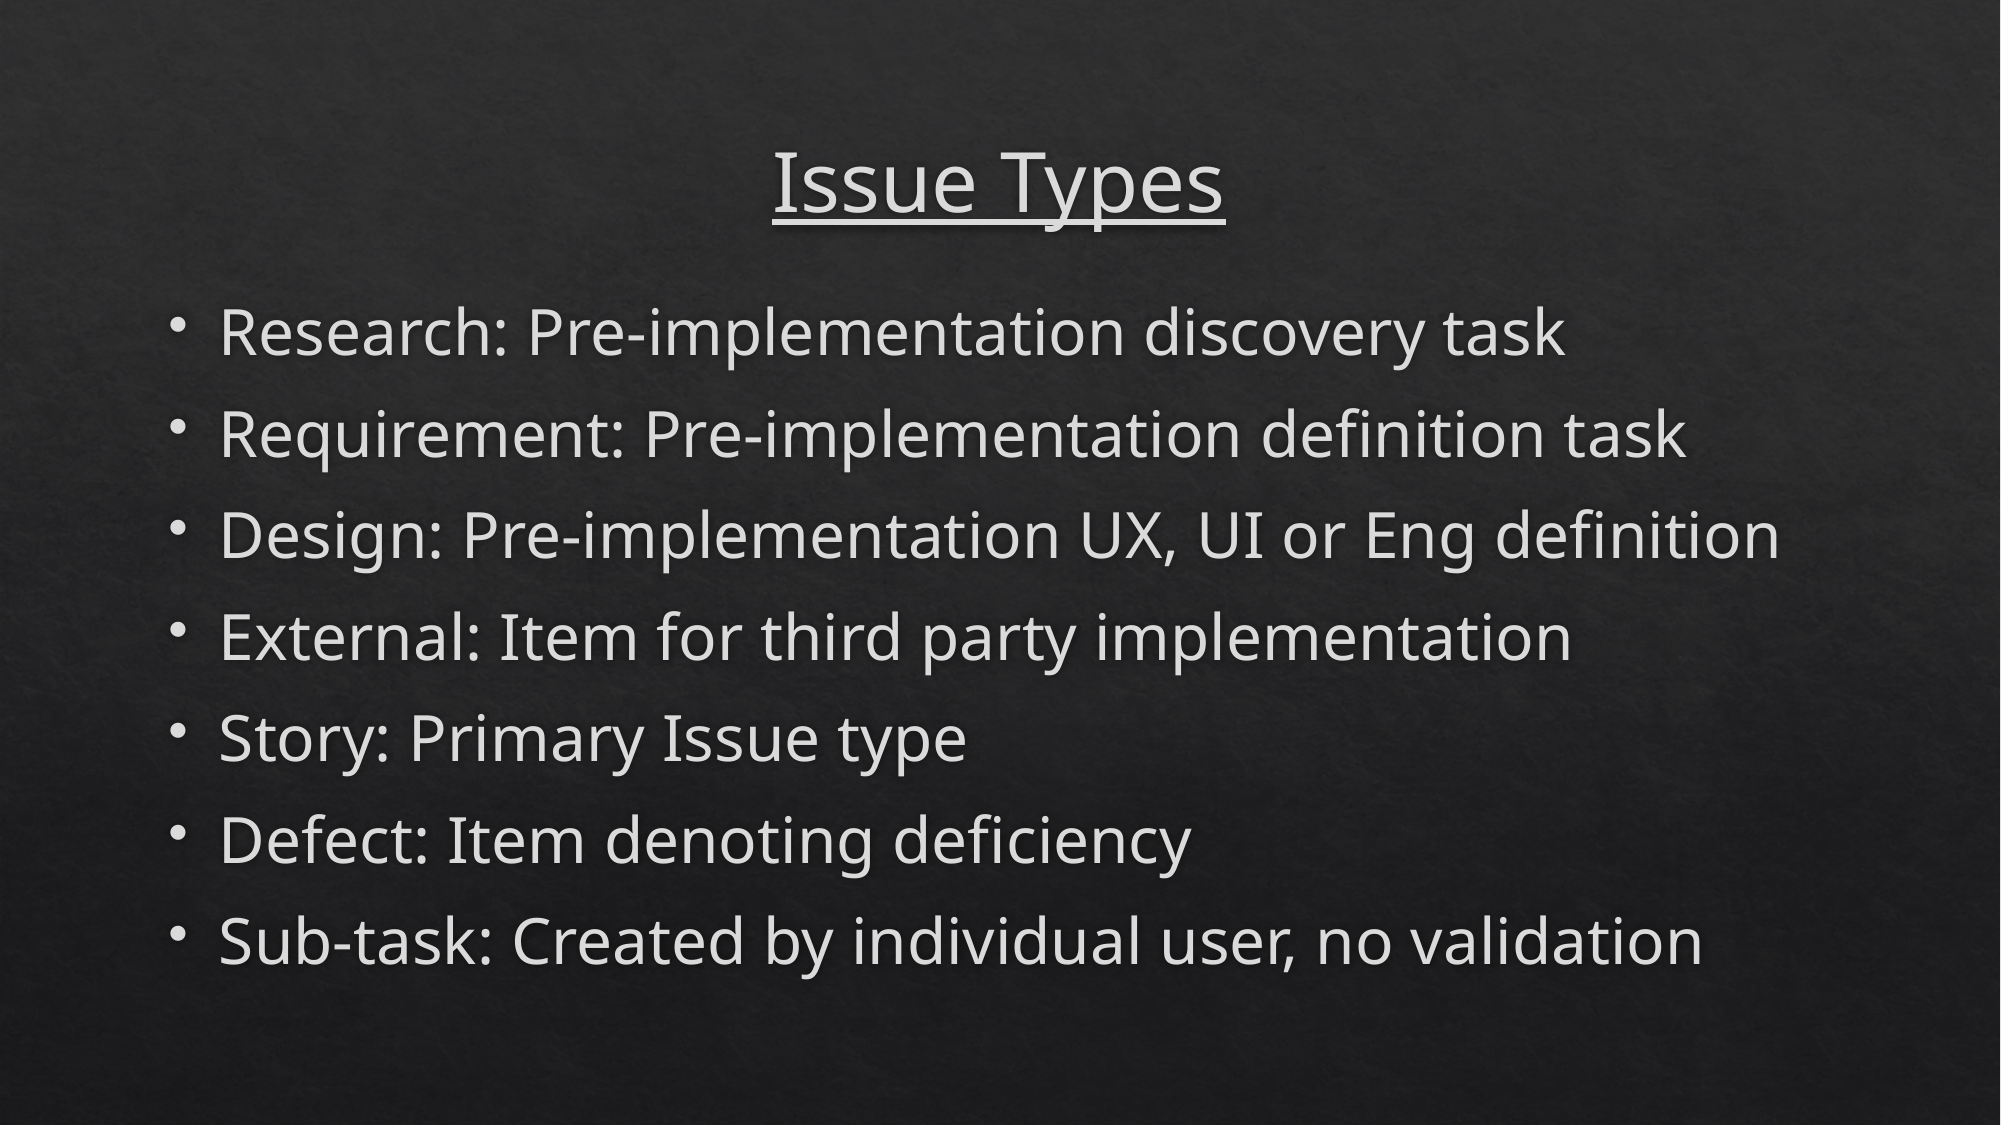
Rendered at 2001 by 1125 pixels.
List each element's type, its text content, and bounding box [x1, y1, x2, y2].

title Issue Types [149, 99, 1849, 260]
list Research: Pre-implementation discovery task Requirement: Pre-implementation definition task Design: Pre-implementation UX, UI or Eng definition External: Item for third party implementation Story: Primary Issue type Defect: Item denoting deficiency Sub-task: Created by individual user, no validation [149, 284, 1849, 1042]
